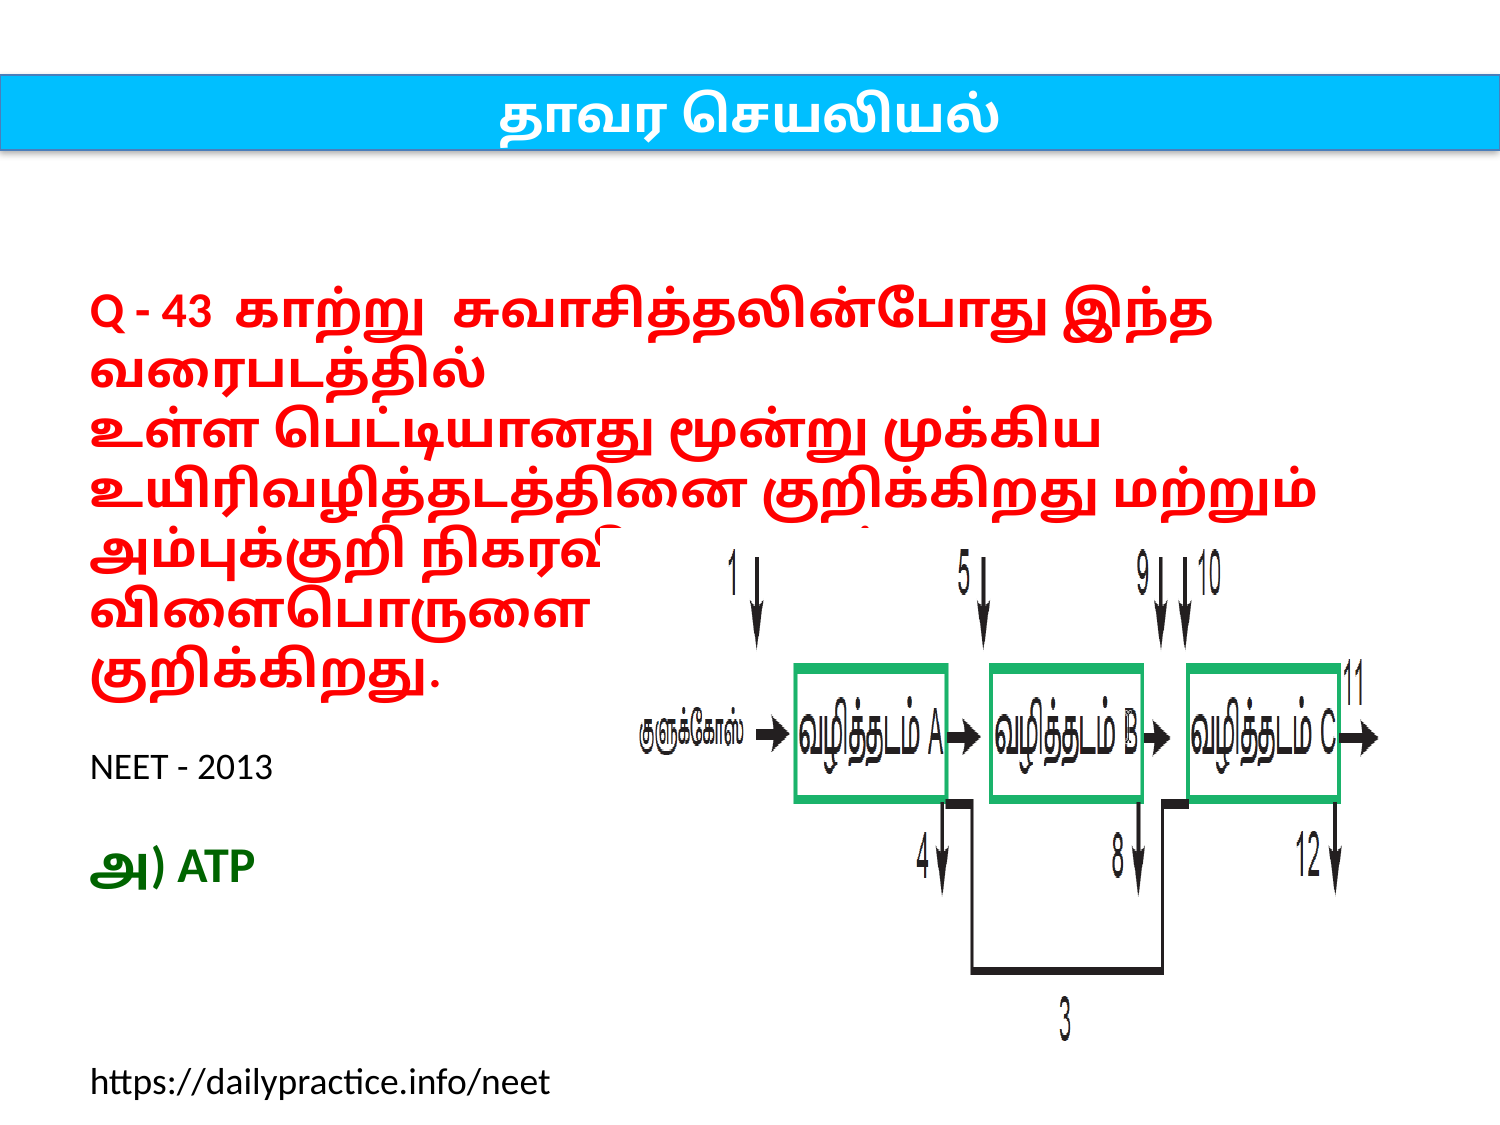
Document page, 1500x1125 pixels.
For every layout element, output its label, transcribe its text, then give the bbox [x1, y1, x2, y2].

picture [599, 528, 1456, 1074]
text_box Q - 43 காற்று சுவாசித்தலின்போது இந்த வரைபடத்தில் உள்ள பெட்டியானது மூன்று முக்கிய உயிரிவழித்தடத்தினை குறிக்கிறது மற்றும் அம்புக்குறி நிகரவினை அல்ல து விளைபொருளை குறிக்கிறது. NEET - 2013 அ) ATP [75, 224, 1473, 900]
text_box தாவர செயலியல் [0, 74, 1500, 151]
text_box https://dailypractice.info/neet [74, 1049, 675, 1110]
